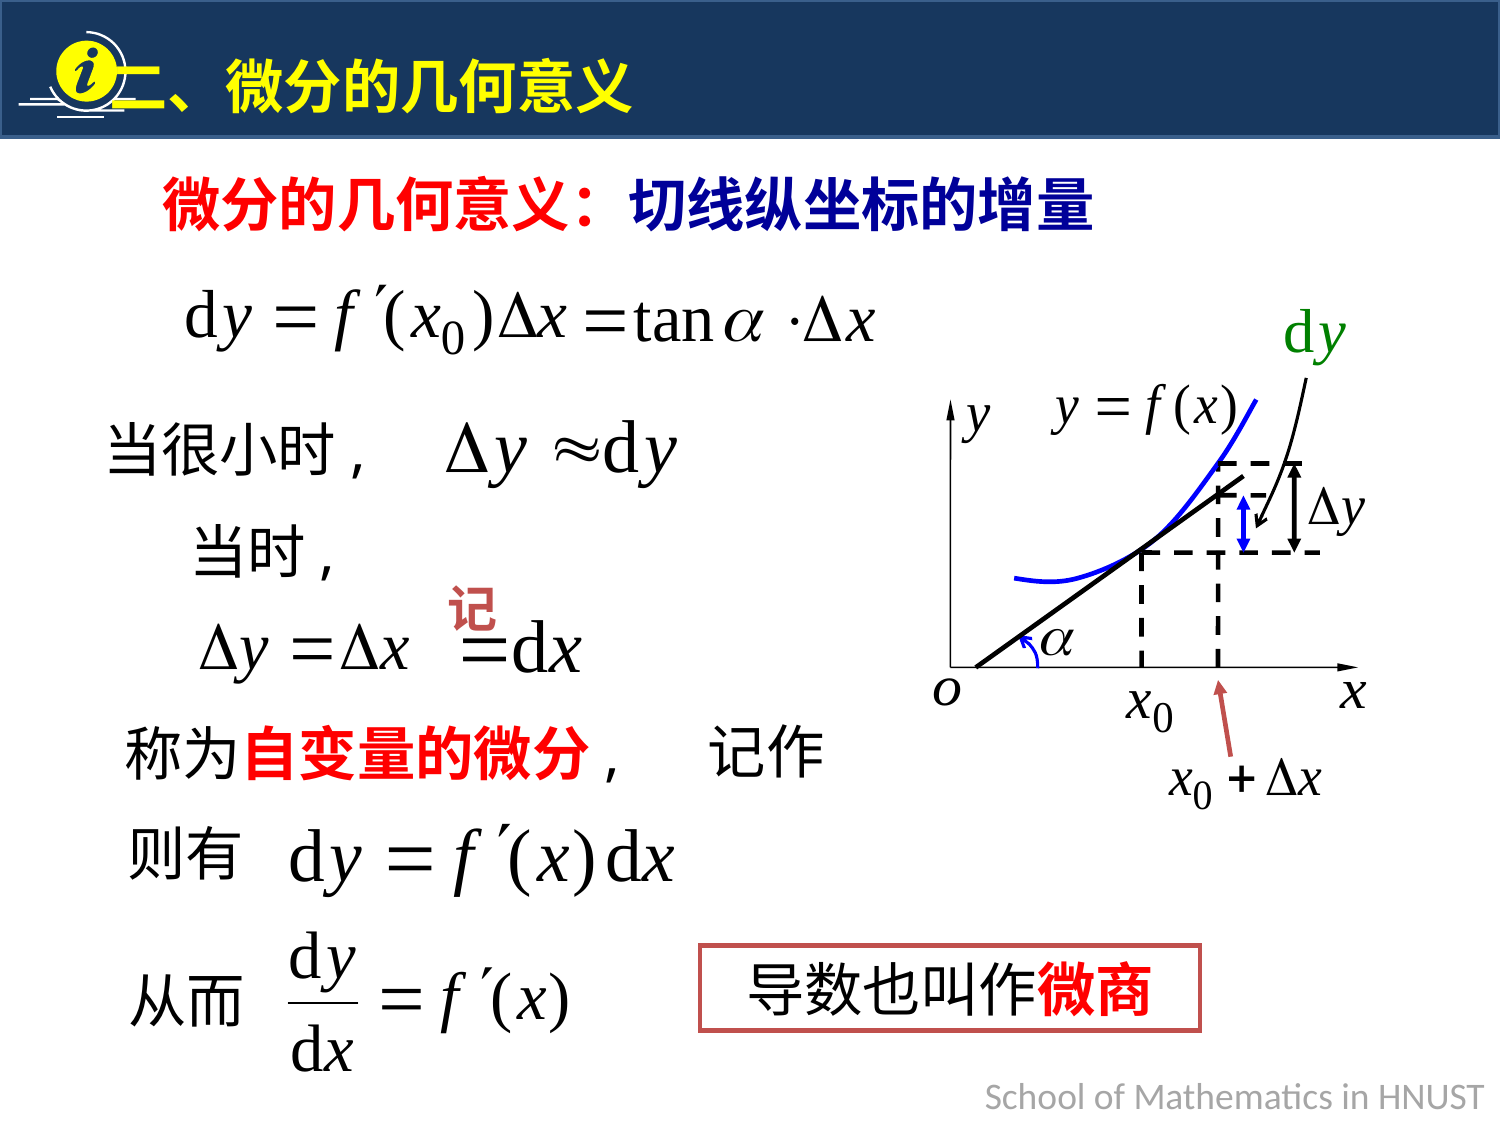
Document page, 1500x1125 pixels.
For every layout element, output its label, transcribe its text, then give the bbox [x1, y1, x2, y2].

text_box 则有 [112, 809, 313, 895]
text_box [1293, 463, 1375, 553]
text_box 记 [432, 569, 513, 645]
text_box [181, 278, 570, 360]
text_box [285, 819, 680, 904]
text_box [1000, 617, 1082, 669]
text_box 导数也叫作微商 [699, 945, 1200, 1031]
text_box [1158, 727, 1330, 821]
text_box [194, 617, 413, 689]
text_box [1255, 302, 1351, 529]
text_box 从而 [113, 956, 278, 1042]
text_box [575, 289, 879, 361]
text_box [440, 412, 681, 494]
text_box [283, 922, 573, 1091]
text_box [924, 372, 1374, 720]
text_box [450, 612, 585, 694]
text_box 微分的几何意义：切线纵坐标的增量 [147, 160, 1255, 246]
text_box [1115, 552, 1180, 745]
